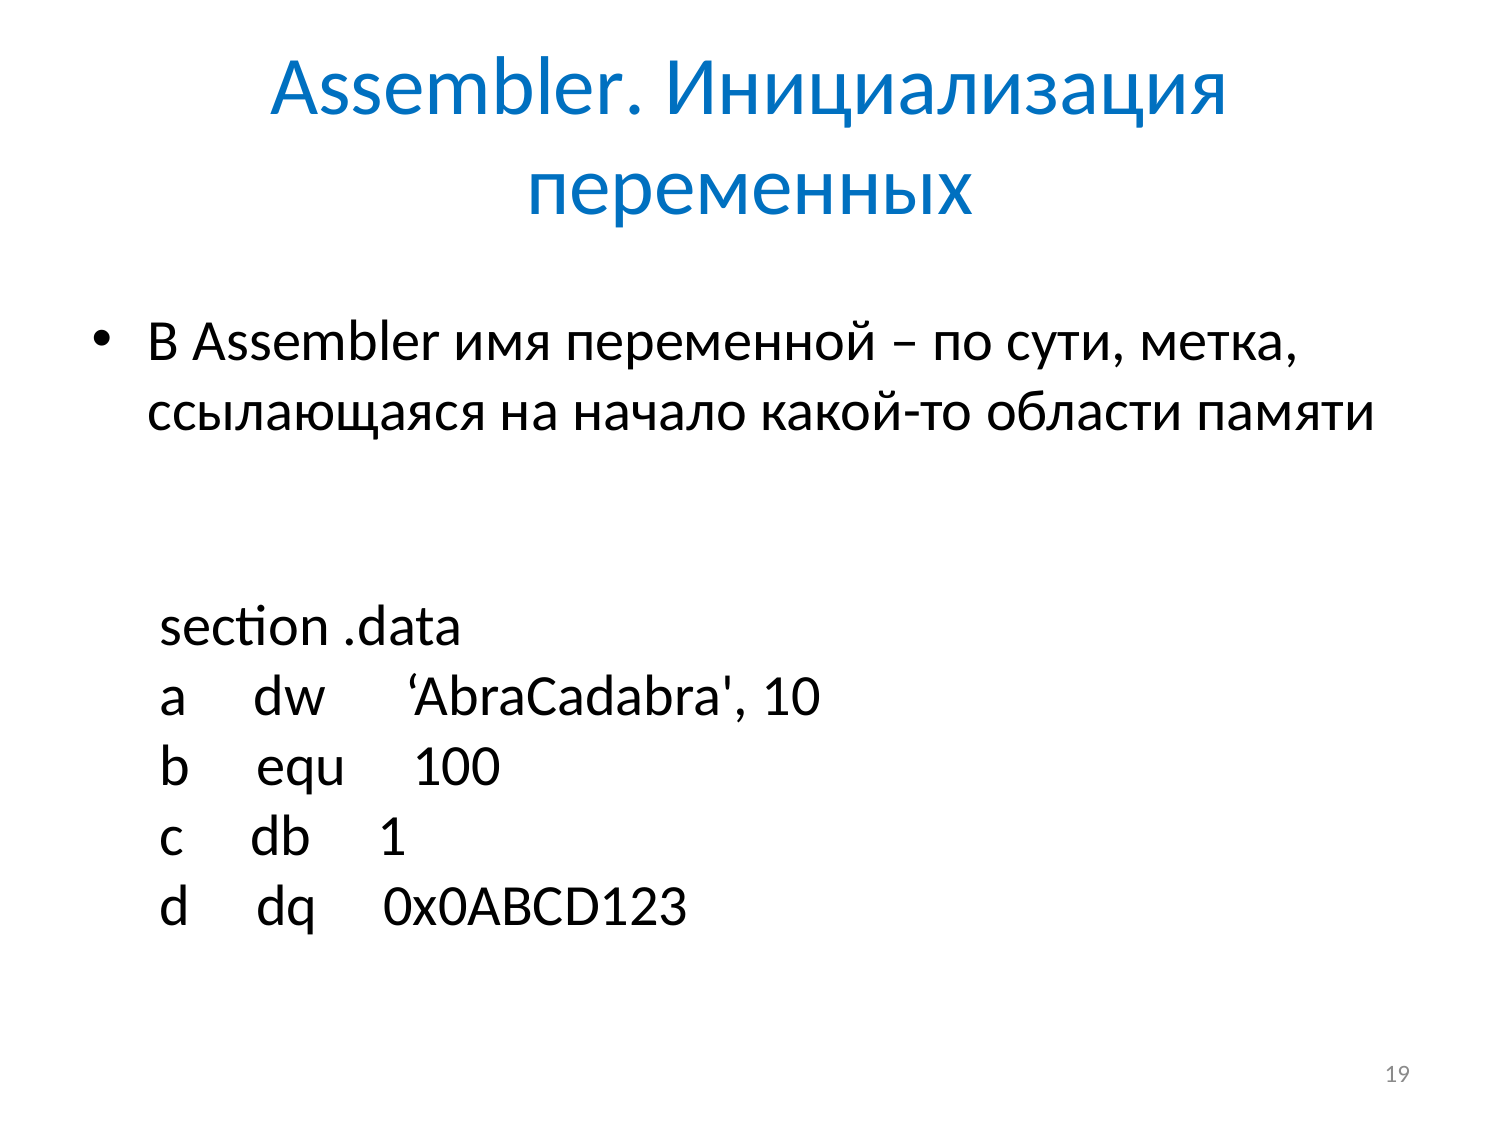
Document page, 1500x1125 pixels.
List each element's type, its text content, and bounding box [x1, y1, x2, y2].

text_box section .data a dw ‘AbraCadabra', 10 b equ 100 c db 1 d dq 0x0ABCD123 [144, 579, 1388, 945]
list В Assembler имя переменной – по сути, метка, ссылающаяся на начало какой-то области памяти [76, 208, 1447, 1071]
slide_number 19 [1074, 1071, 1425, 1103]
title Assembler. Инициализация переменных [75, 19, 1425, 243]
